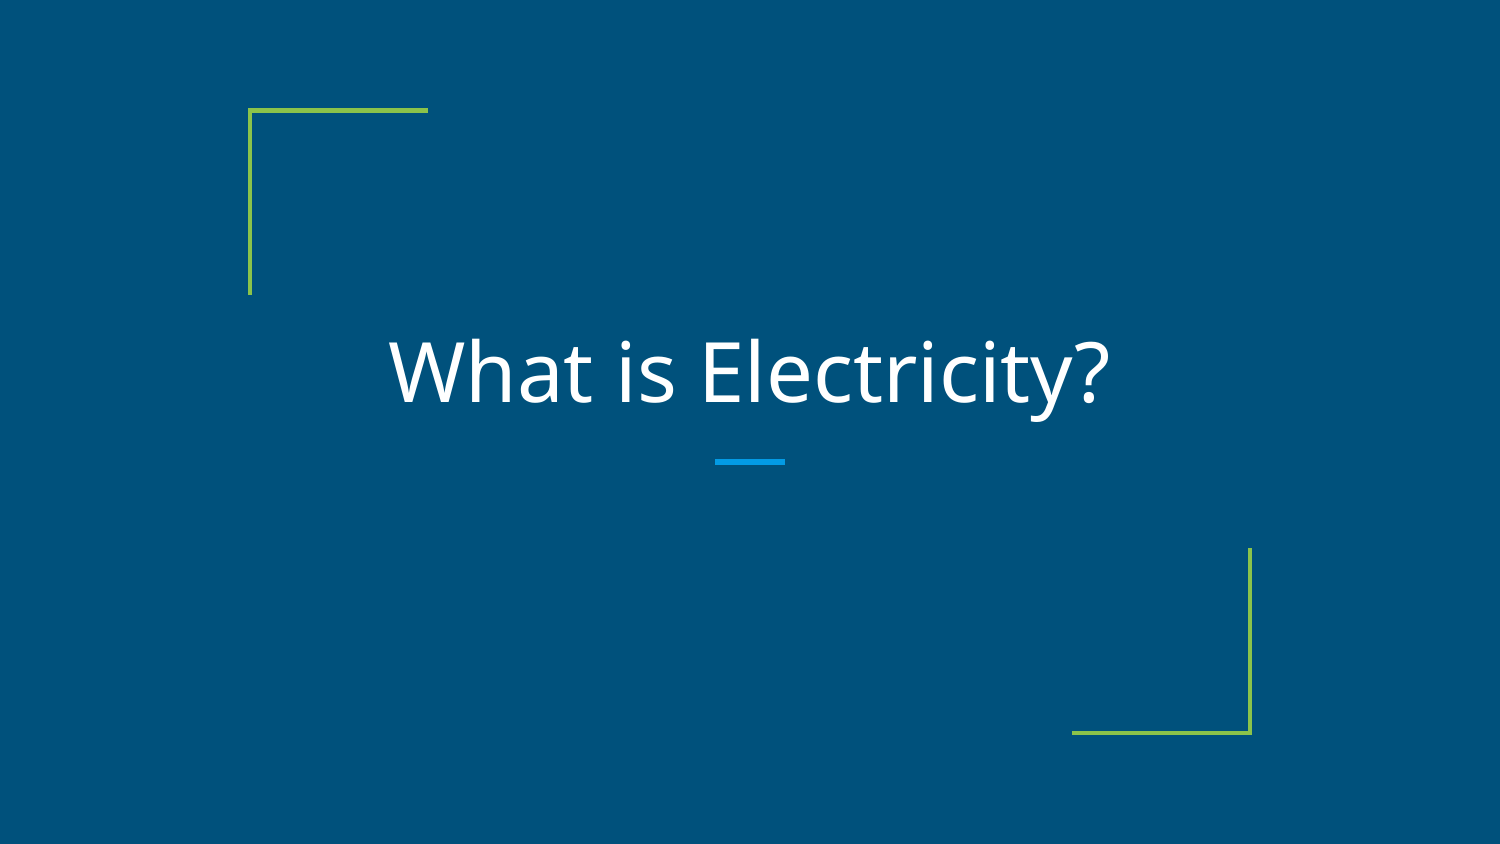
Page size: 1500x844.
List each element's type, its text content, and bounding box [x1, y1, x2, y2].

title What is Electricity? [275, 195, 1225, 435]
